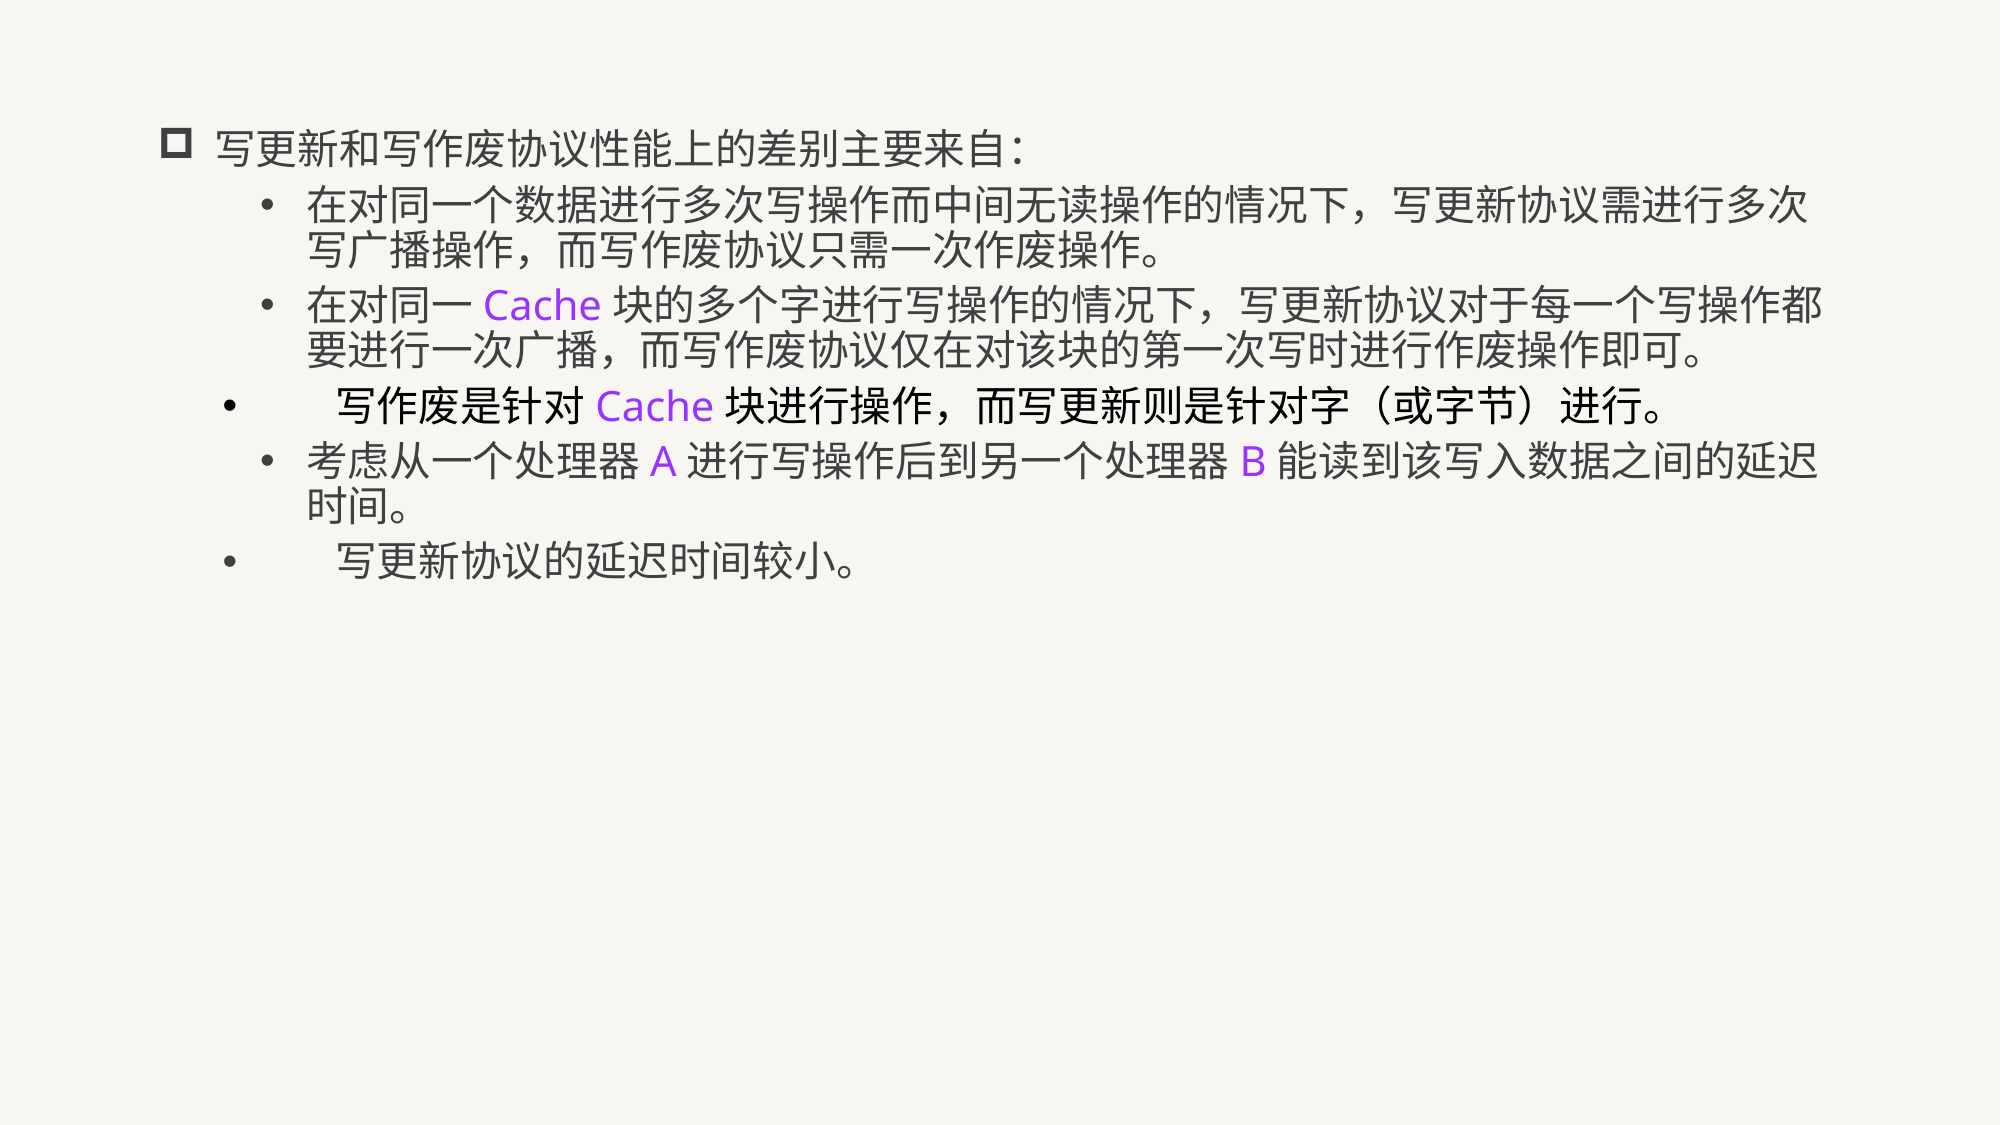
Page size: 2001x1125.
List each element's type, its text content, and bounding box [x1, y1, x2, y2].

list 写更新和写作废协议性能上的差别主要来自： 在对同一个数据进行多次写操作而中间无读操作的情况下，写更新协议需进行多次写广播操作，而写作废协议只需一次作废操作。 在对同一Cache块的多个字进行写操作的情况下，写更新协议对于每一个写操作都要进行一次广播，而写作废协议仅在对该块的第一次写时进行作废操作即可。 写作废是针对Cache块进行操作，而写更新则是针对字（或字节）进行。 考虑从一个处理器A进行写操作后到另一个处理器B能读到该写入数据之间的延迟时间。 写更新协议的延迟时间较小。 [84, 121, 1863, 934]
